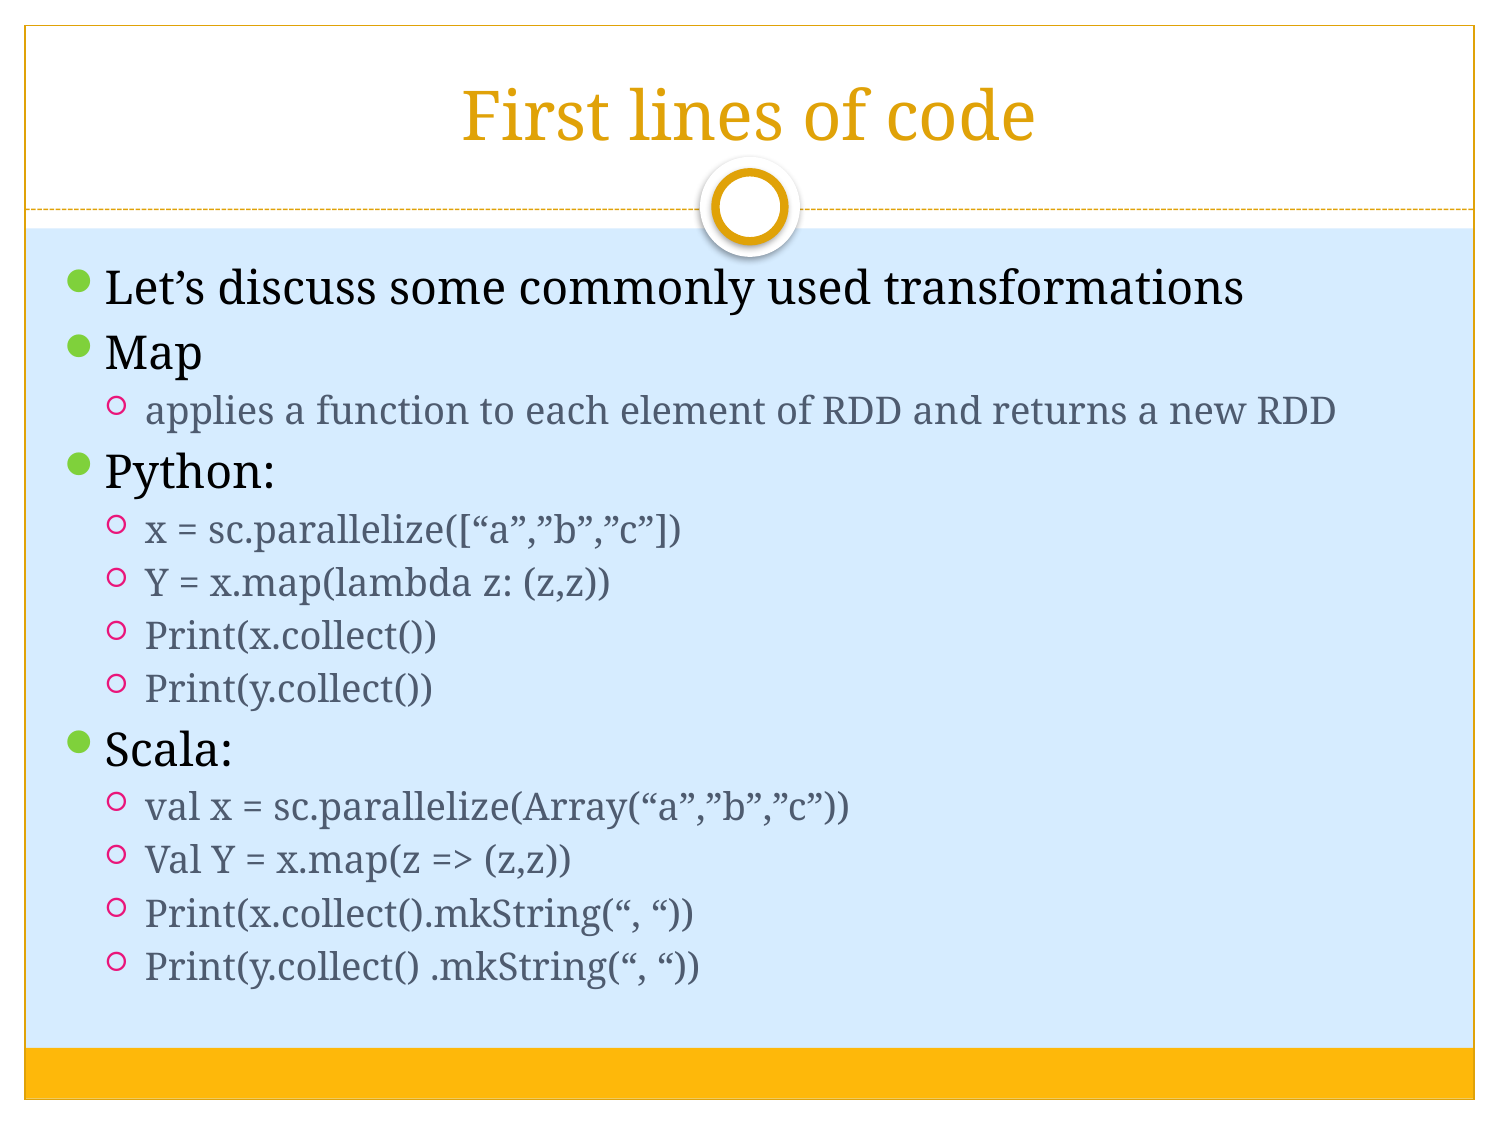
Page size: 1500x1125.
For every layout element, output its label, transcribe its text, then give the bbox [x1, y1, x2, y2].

title First lines of code [49, 37, 1450, 162]
list Let’s discuss some commonly used transformations Map applies a function to each element of RDD and returns a new RDD Python: x = sc.parallelize([“a”,”b”,”c”]) Y = x.map(lambda z: (z,z)) Print(x.collect()) Print(y.collect()) Scala: val x = sc.parallelize(Array(“a”,”b”,”c”)) Val Y = x.map(z => (z,z)) Print(x.collect().mkString(“, “)) Print(y.collect() .mkString(“, “)) [49, 250, 1445, 1001]
